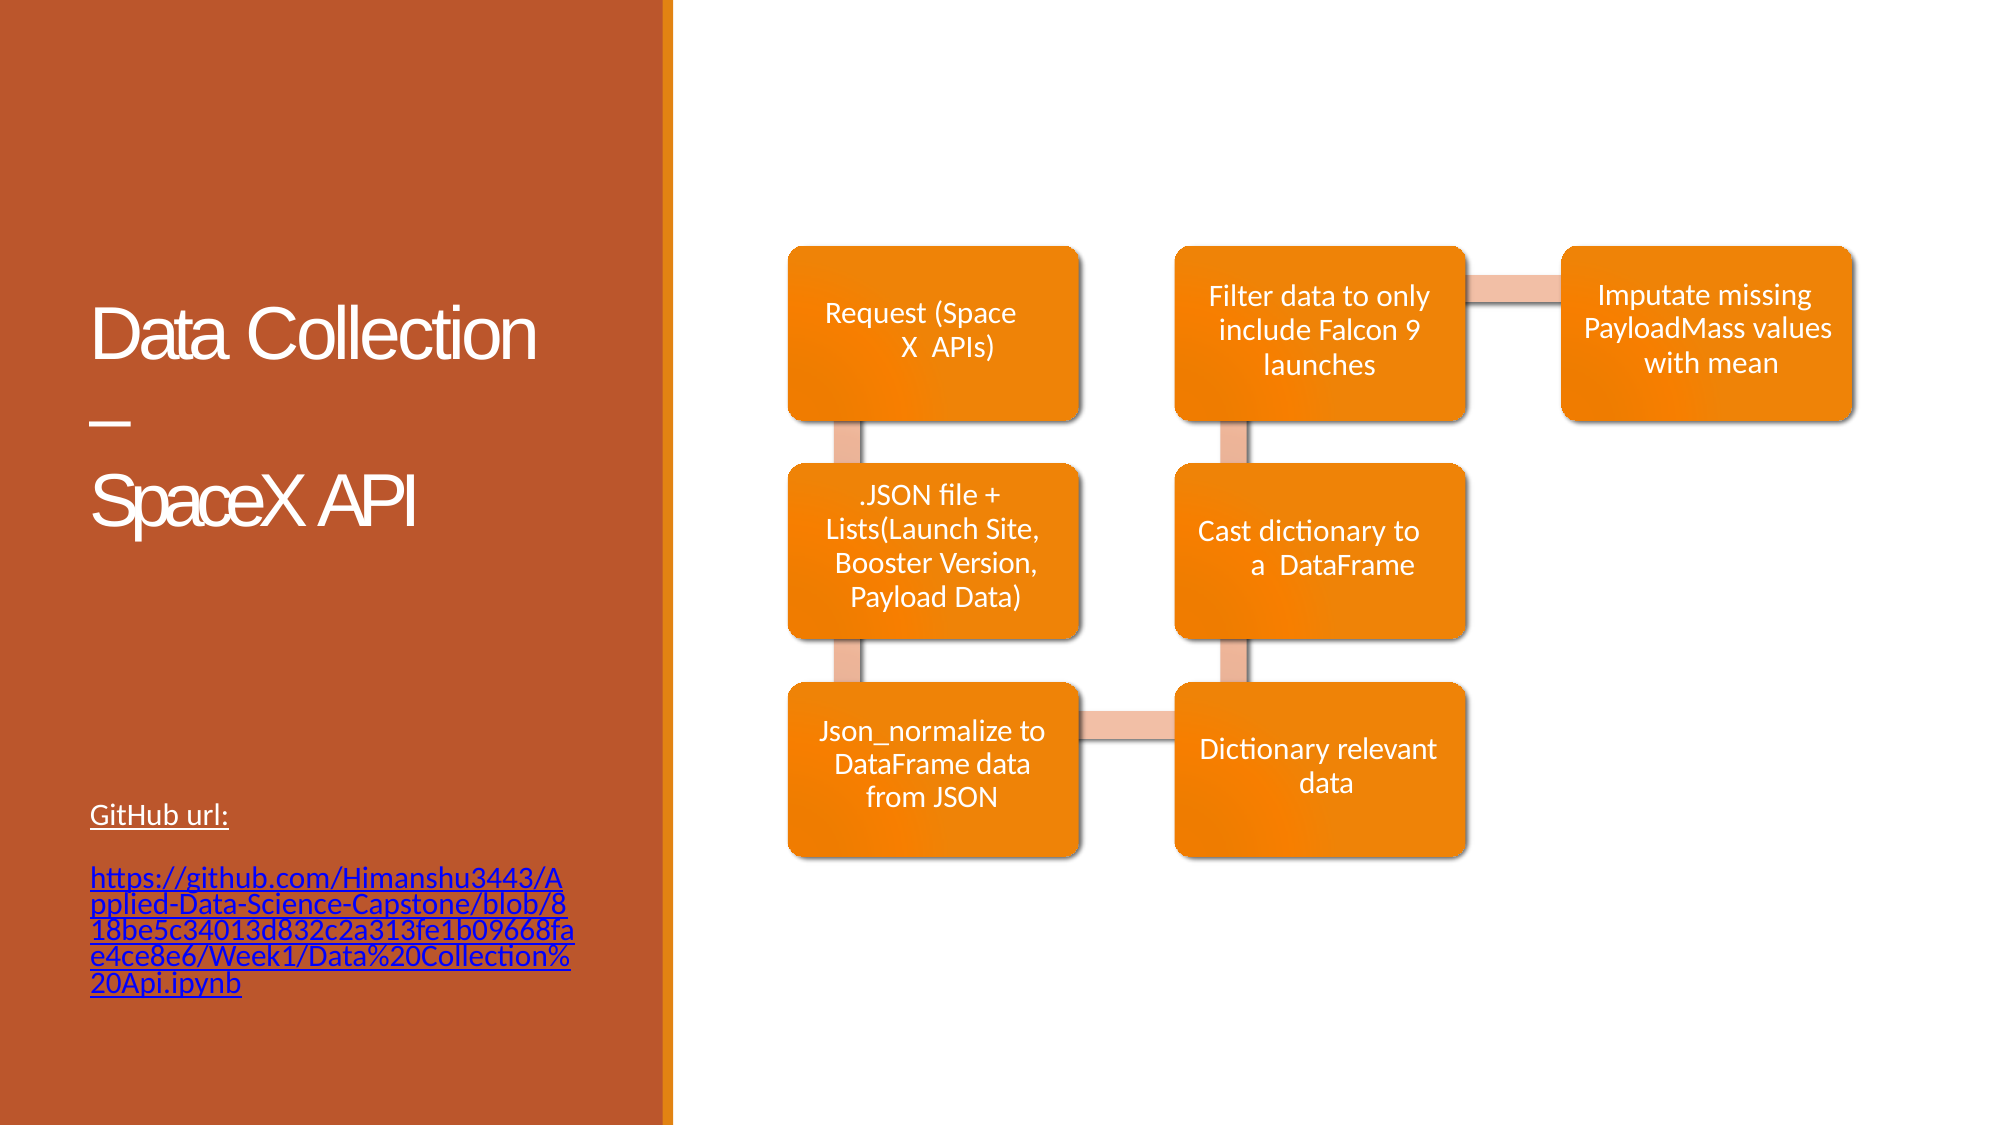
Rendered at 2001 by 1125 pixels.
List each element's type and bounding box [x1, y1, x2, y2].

text_box [1170, 242, 1555, 431]
text_box [1557, 242, 1869, 431]
text_box [1170, 655, 1477, 867]
text_box [784, 242, 1089, 460]
text_box [784, 460, 1089, 678]
text_box [1170, 439, 1479, 649]
text_box [0, 0, 674, 1125]
text_box [784, 678, 1165, 867]
